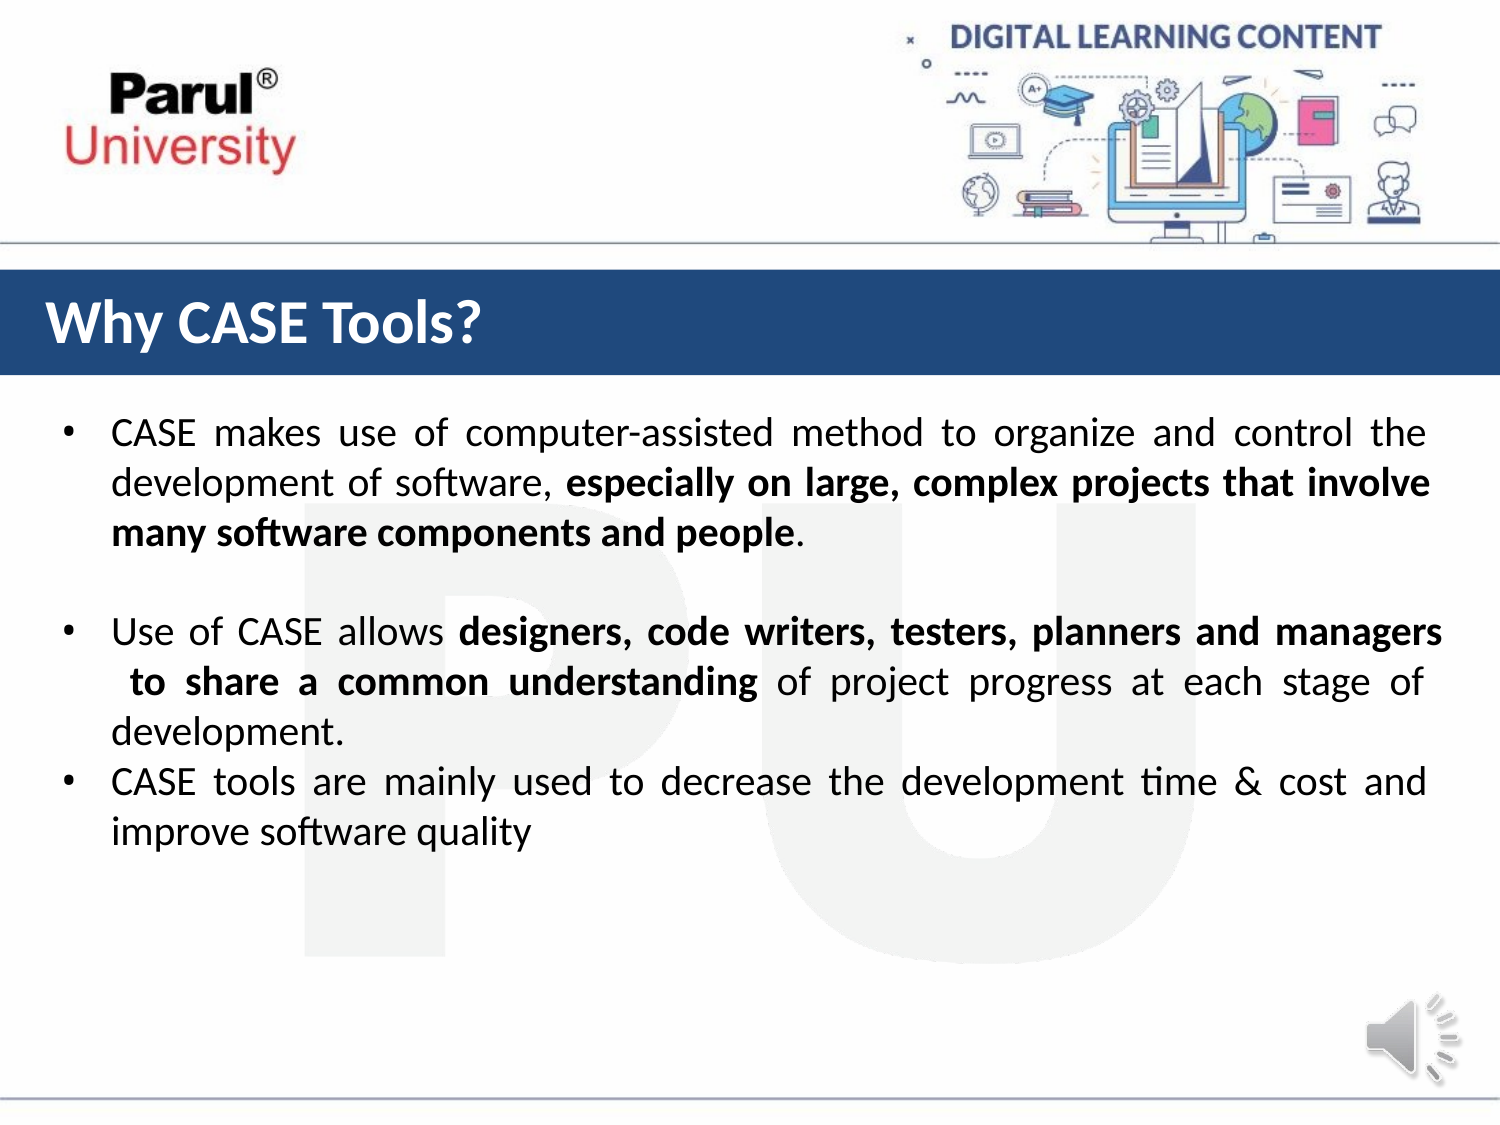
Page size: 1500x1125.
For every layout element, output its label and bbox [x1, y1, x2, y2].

text_box [0, 0, 1500, 1125]
picture [1364, 989, 1465, 1090]
